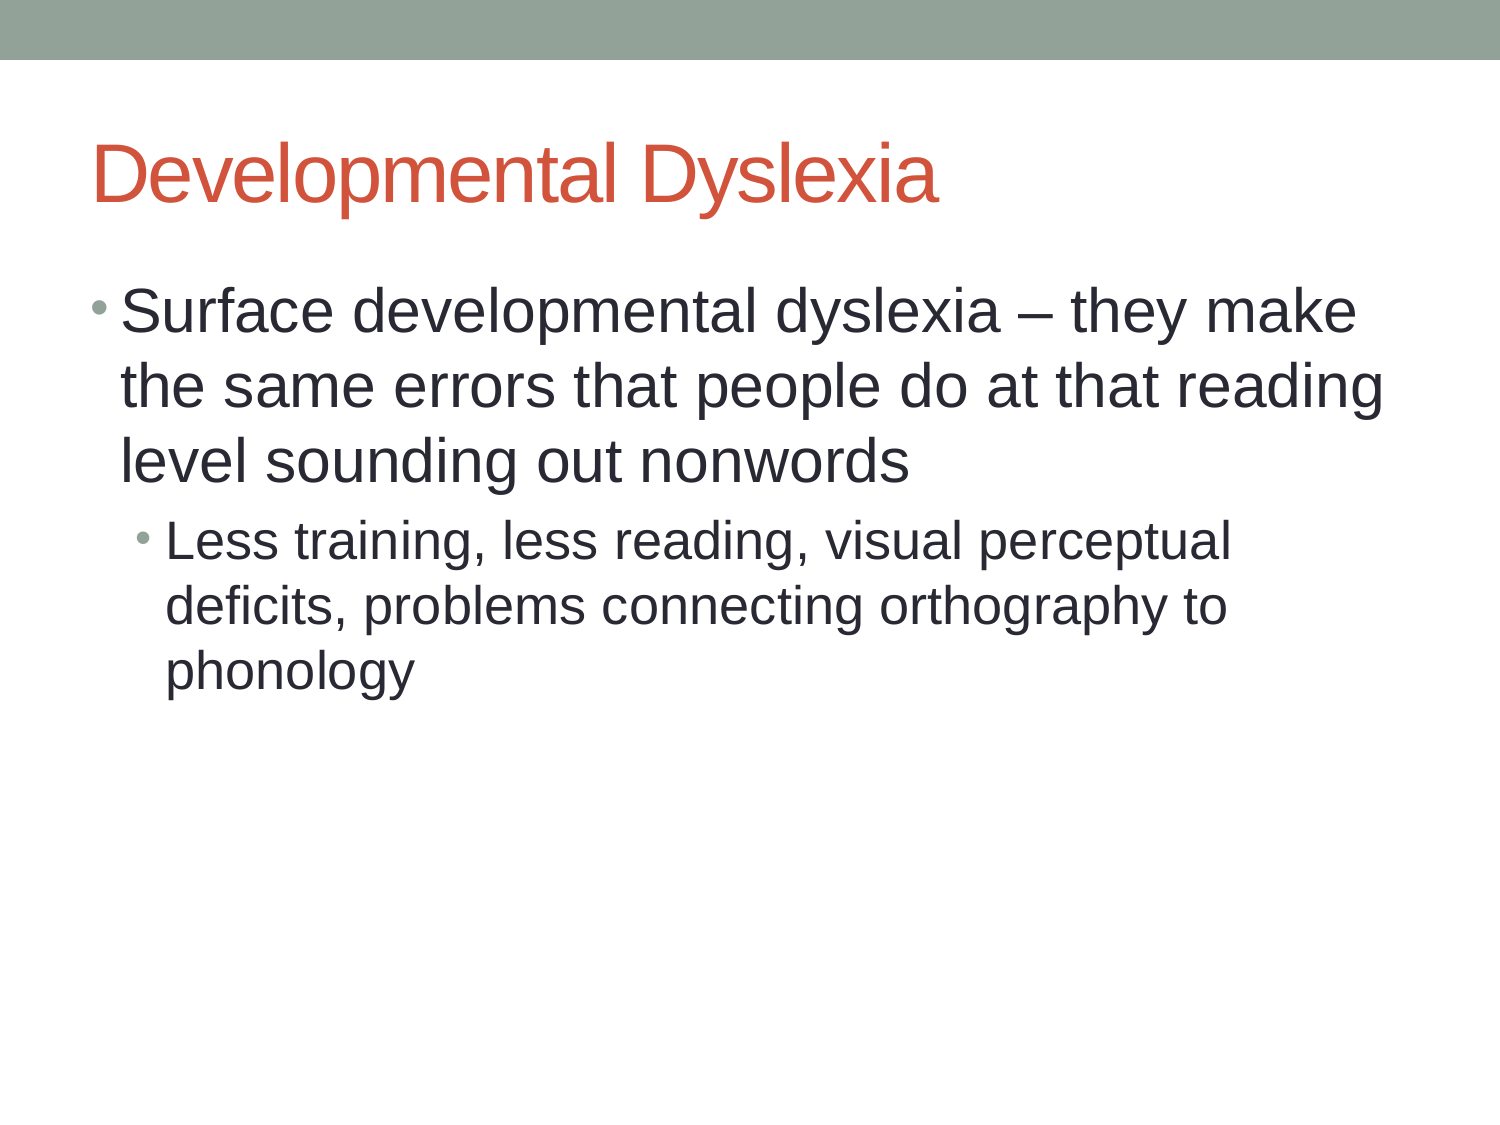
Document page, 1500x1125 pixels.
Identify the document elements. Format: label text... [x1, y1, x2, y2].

list Surface developmental dyslexia – they make the same errors that people do at that reading level sounding out nonwords Less training, less reading, visual perceptual deficits, problems connecting orthography to phonology [75, 262, 1425, 1063]
title Developmental Dyslexia [75, 87, 1425, 250]
